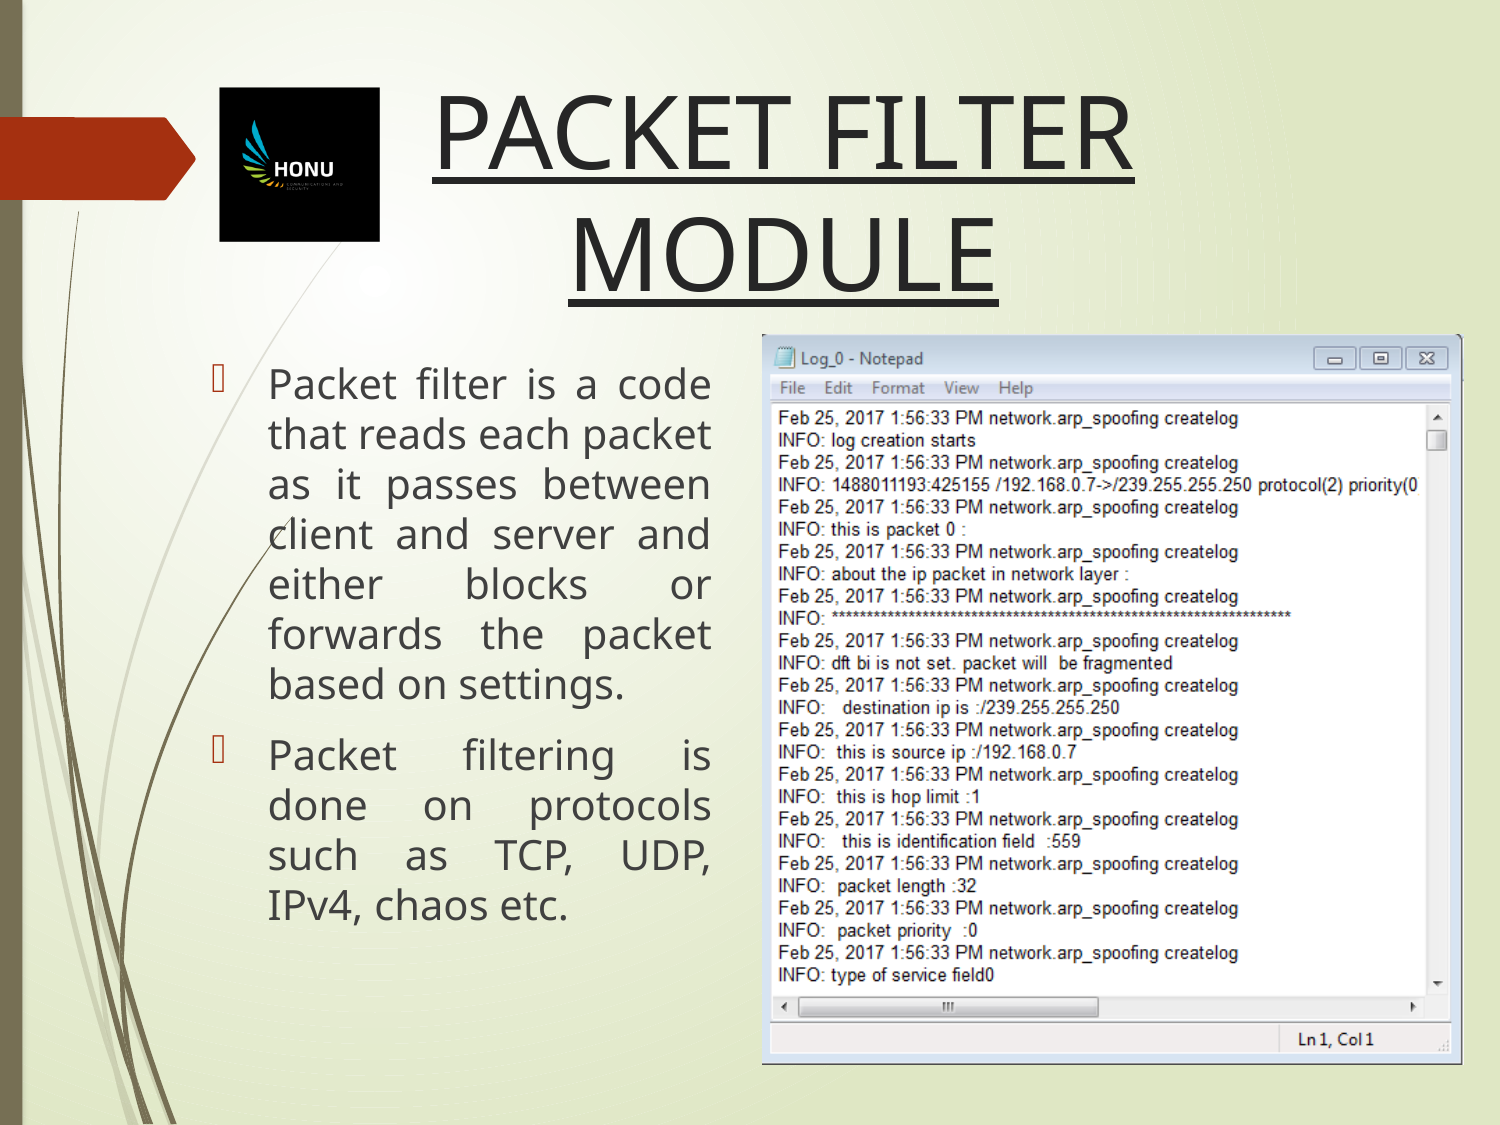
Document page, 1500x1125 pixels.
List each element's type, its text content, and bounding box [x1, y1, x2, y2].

picture [219, 86, 380, 243]
title PACKET FILTER MODULE [235, 59, 1332, 270]
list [762, 334, 1465, 1066]
list Packet filter is a code that reads each packet as it passes between client and server and either blocks or forwards the packet based on settings. Packet filtering is done on protocols such as TCP, UDP, IPv4, chaos etc. [196, 350, 728, 970]
